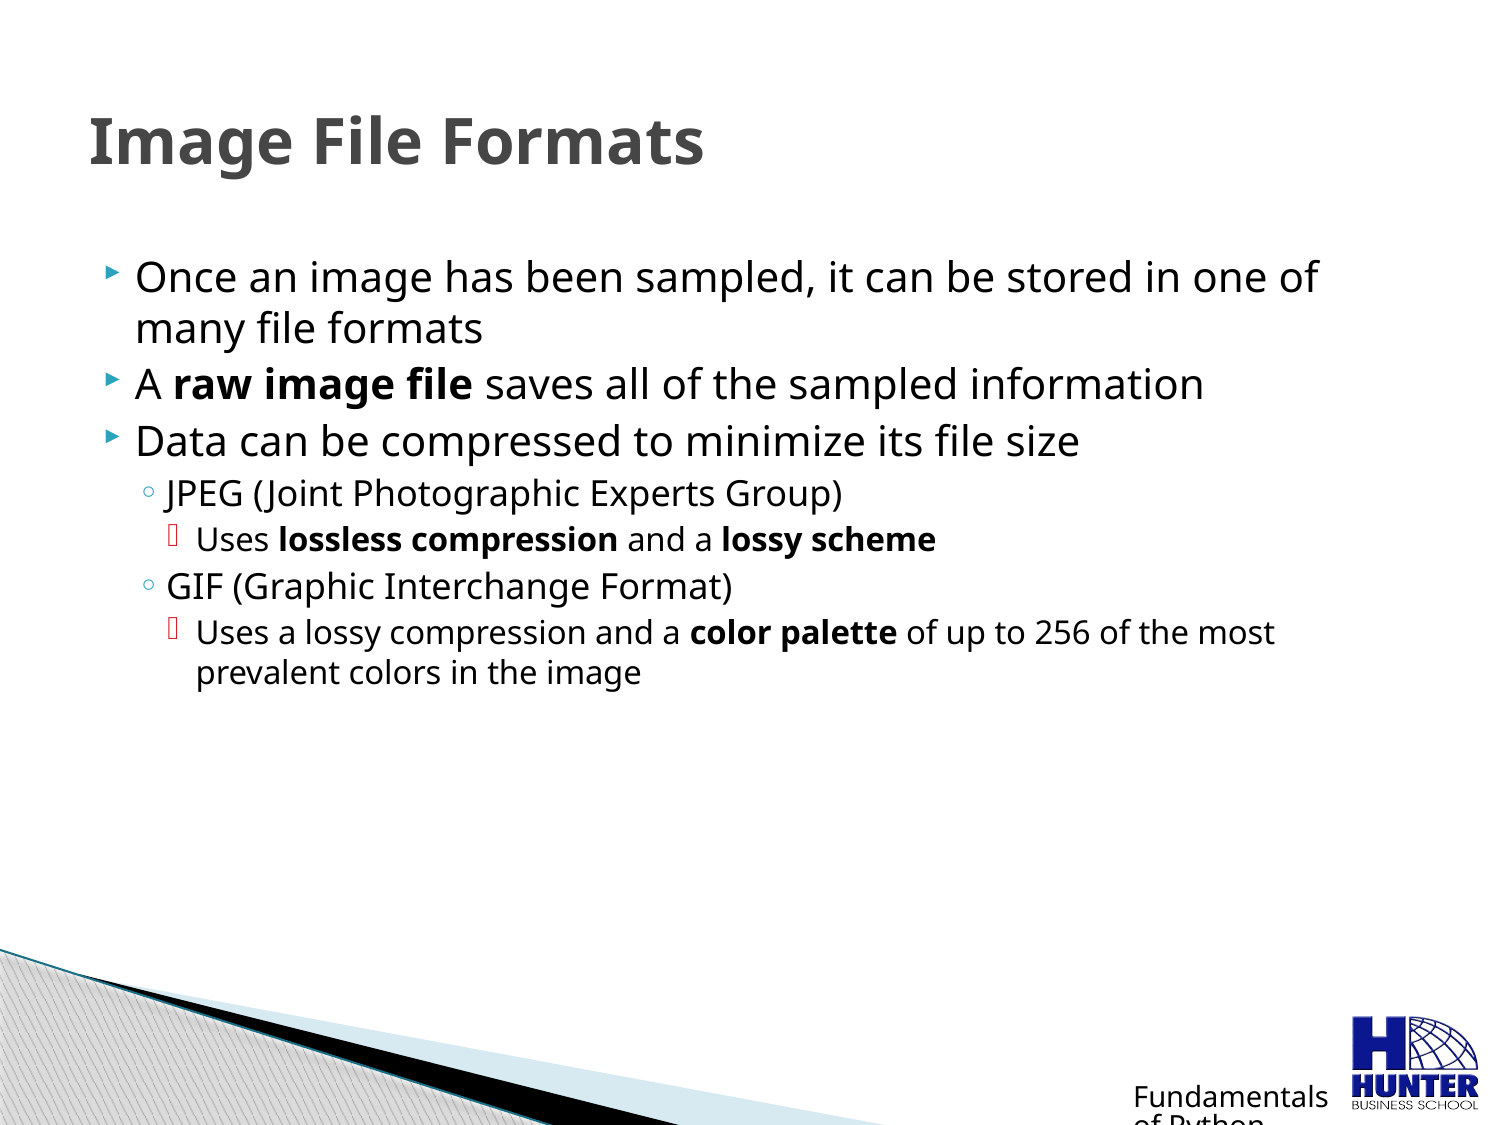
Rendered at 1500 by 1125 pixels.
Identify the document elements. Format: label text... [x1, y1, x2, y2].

title Image File Formats [75, 45, 1425, 233]
list Once an image has been sampled, it can be stored in one of many file formats A raw image file saves all of the sampled information Data can be compressed to minimize its file size JPEG (Joint Photographic Experts Group) Uses lossless compression and a lossy scheme GIF (Graphic Interchange Format) Uses a lossy compression and a color palette of up to 256 of the most prevalent colors in the image [75, 243, 1425, 986]
picture [1352, 1016, 1479, 1111]
footer Fundamentals of Python [1118, 1065, 1352, 1125]
